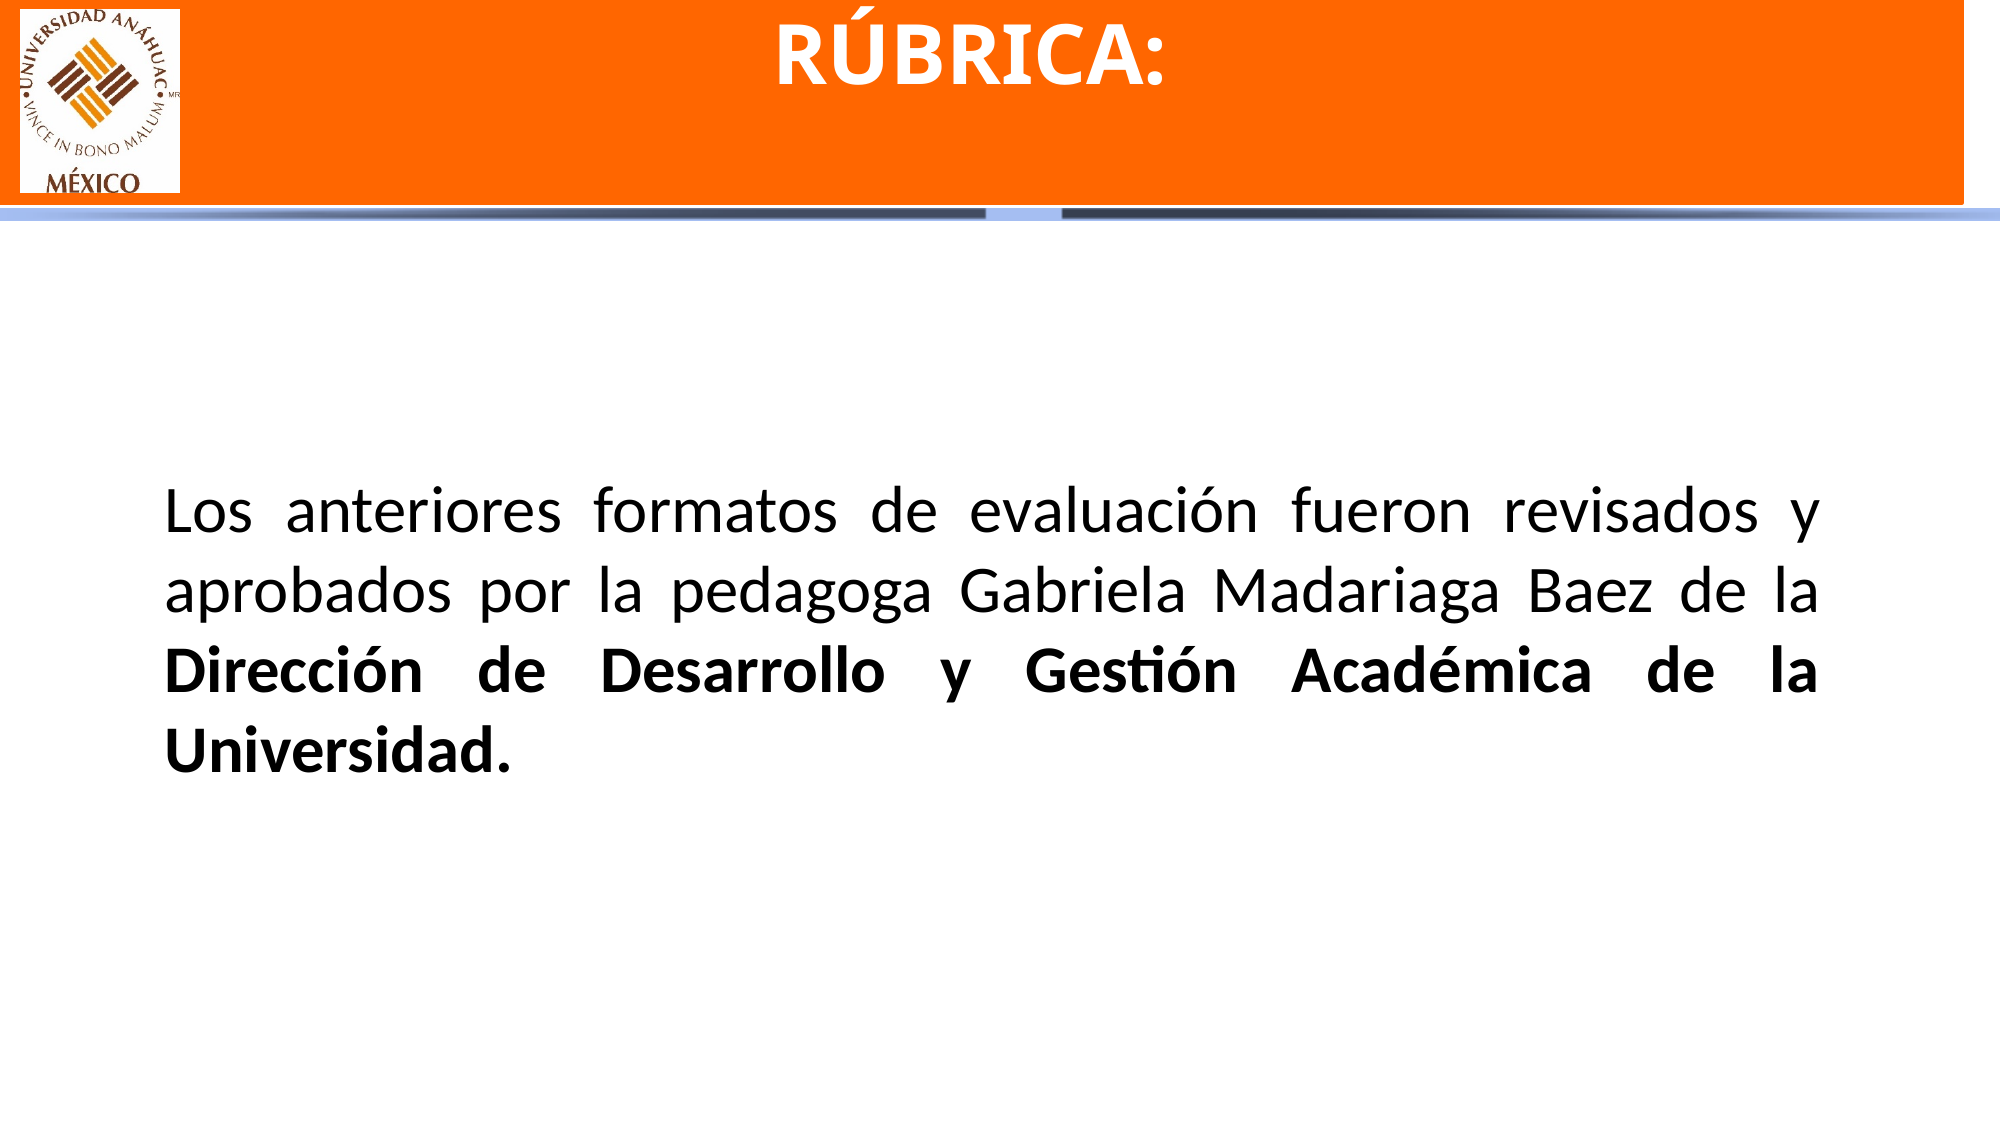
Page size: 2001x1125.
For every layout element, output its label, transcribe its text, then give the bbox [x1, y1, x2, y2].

text_box Los anteriores formatos de evaluación fueron revisados y aprobados por la pedagoga Gabriela Madariaga Baez de la Dirección de Desarrollo y Gestión Académica de la Universidad. [150, 458, 1836, 874]
picture [20, 9, 180, 193]
text_box RÚBRICA: [0, 0, 1963, 109]
text_box [0, 0, 1964, 205]
picture [0, 208, 2000, 222]
